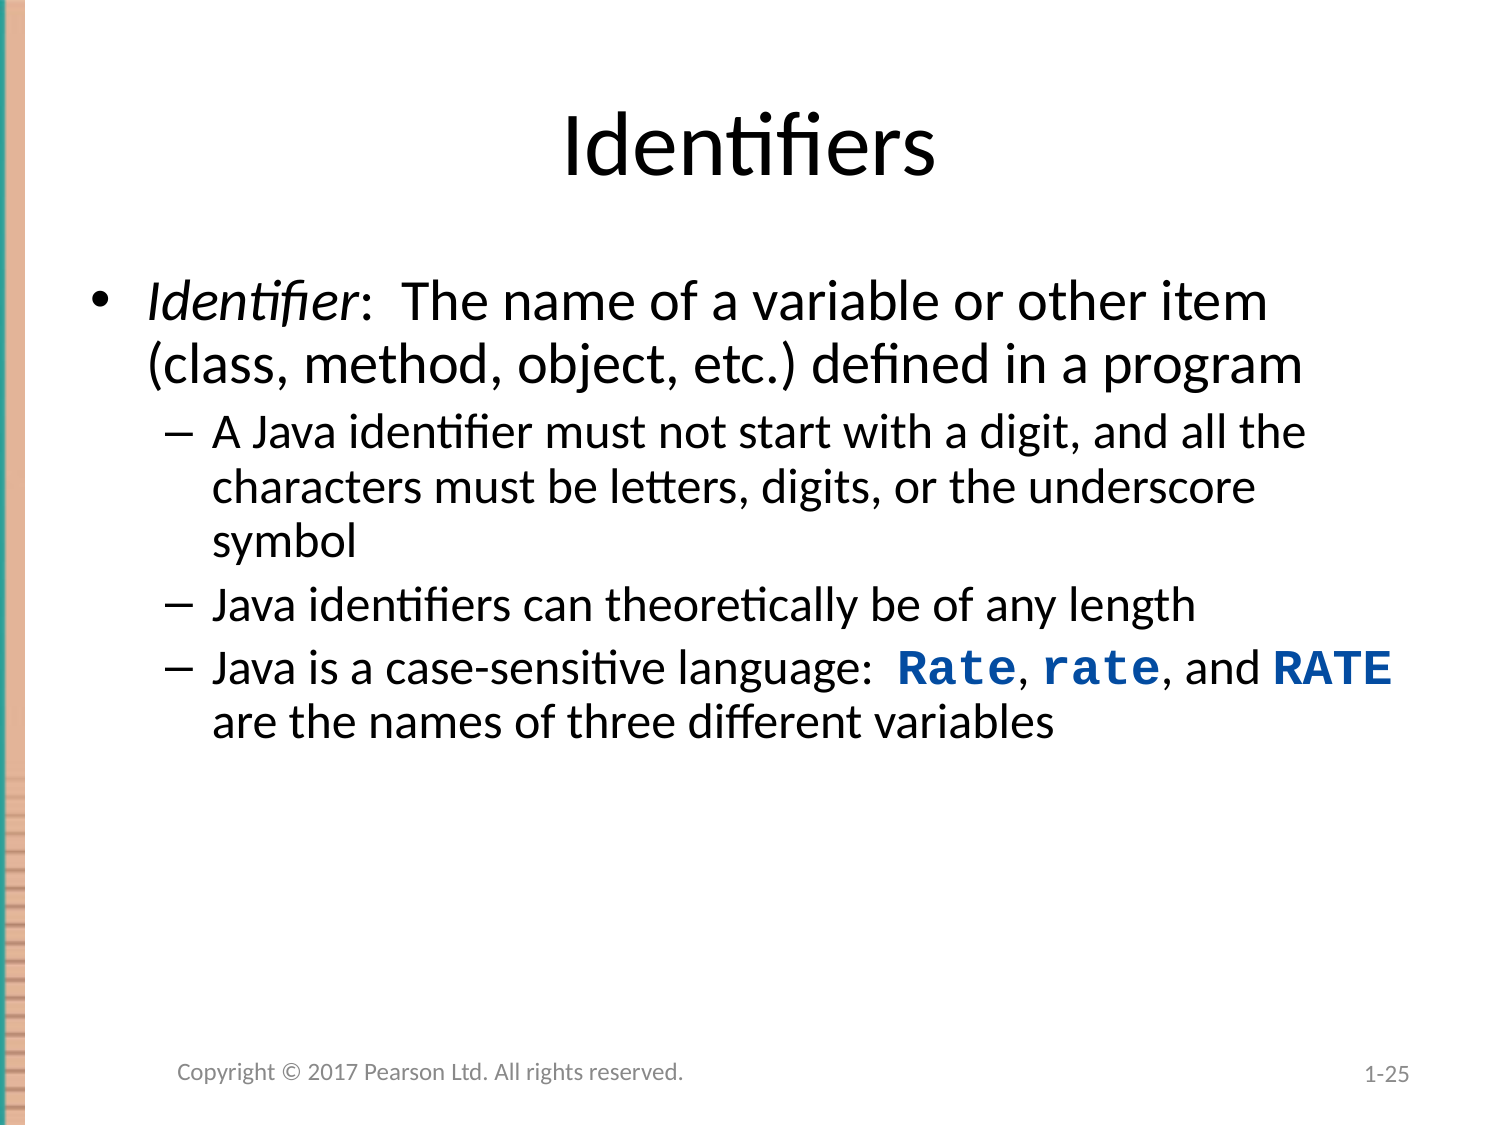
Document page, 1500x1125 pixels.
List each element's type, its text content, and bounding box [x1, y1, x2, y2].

list Identifier: The name of a variable or other item (class, method, object, etc.) defined in a program A Java identifier must not start with a digit, and all the characters must be letters, digits, or the underscore symbol Java identifiers can theoretically be of any length Java is a case-sensitive language: Rate, rate, and RATE are the names of three different variables [75, 262, 1425, 1005]
picture [0, 0, 25, 1125]
slide_number 1-25 [1074, 1042, 1425, 1103]
footer Copyright © 2017 Pearson Ltd. All rights reserved. [75, 1040, 788, 1100]
title Identifiers [75, 45, 1425, 233]
